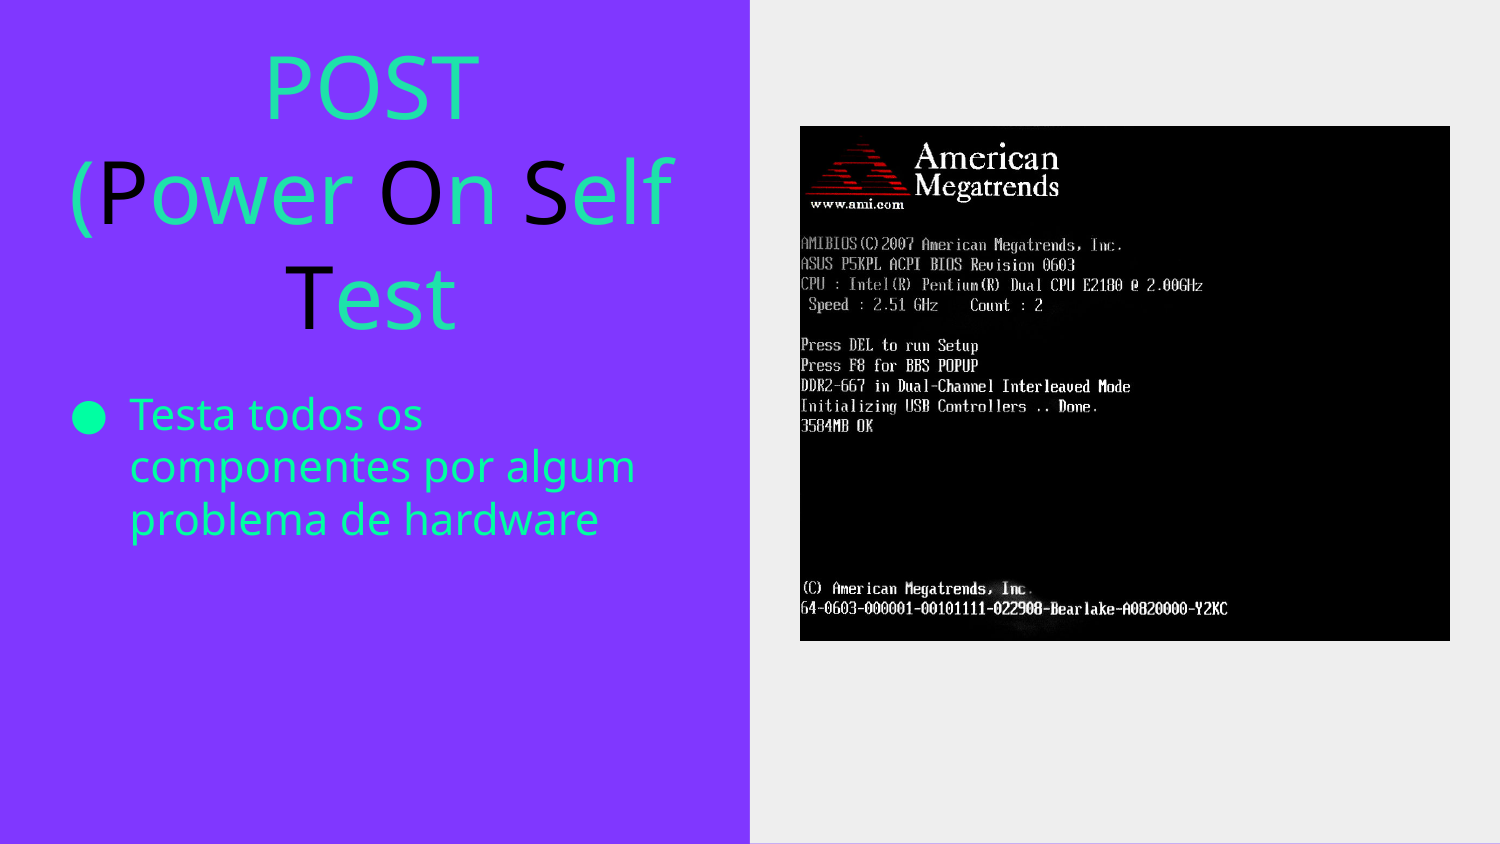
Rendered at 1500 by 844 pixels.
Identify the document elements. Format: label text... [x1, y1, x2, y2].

title POST (Power On Self Test [39, 118, 703, 362]
picture [800, 126, 1450, 641]
subtitle Testa todos os componentes por algum problema de hardware [39, 371, 703, 574]
